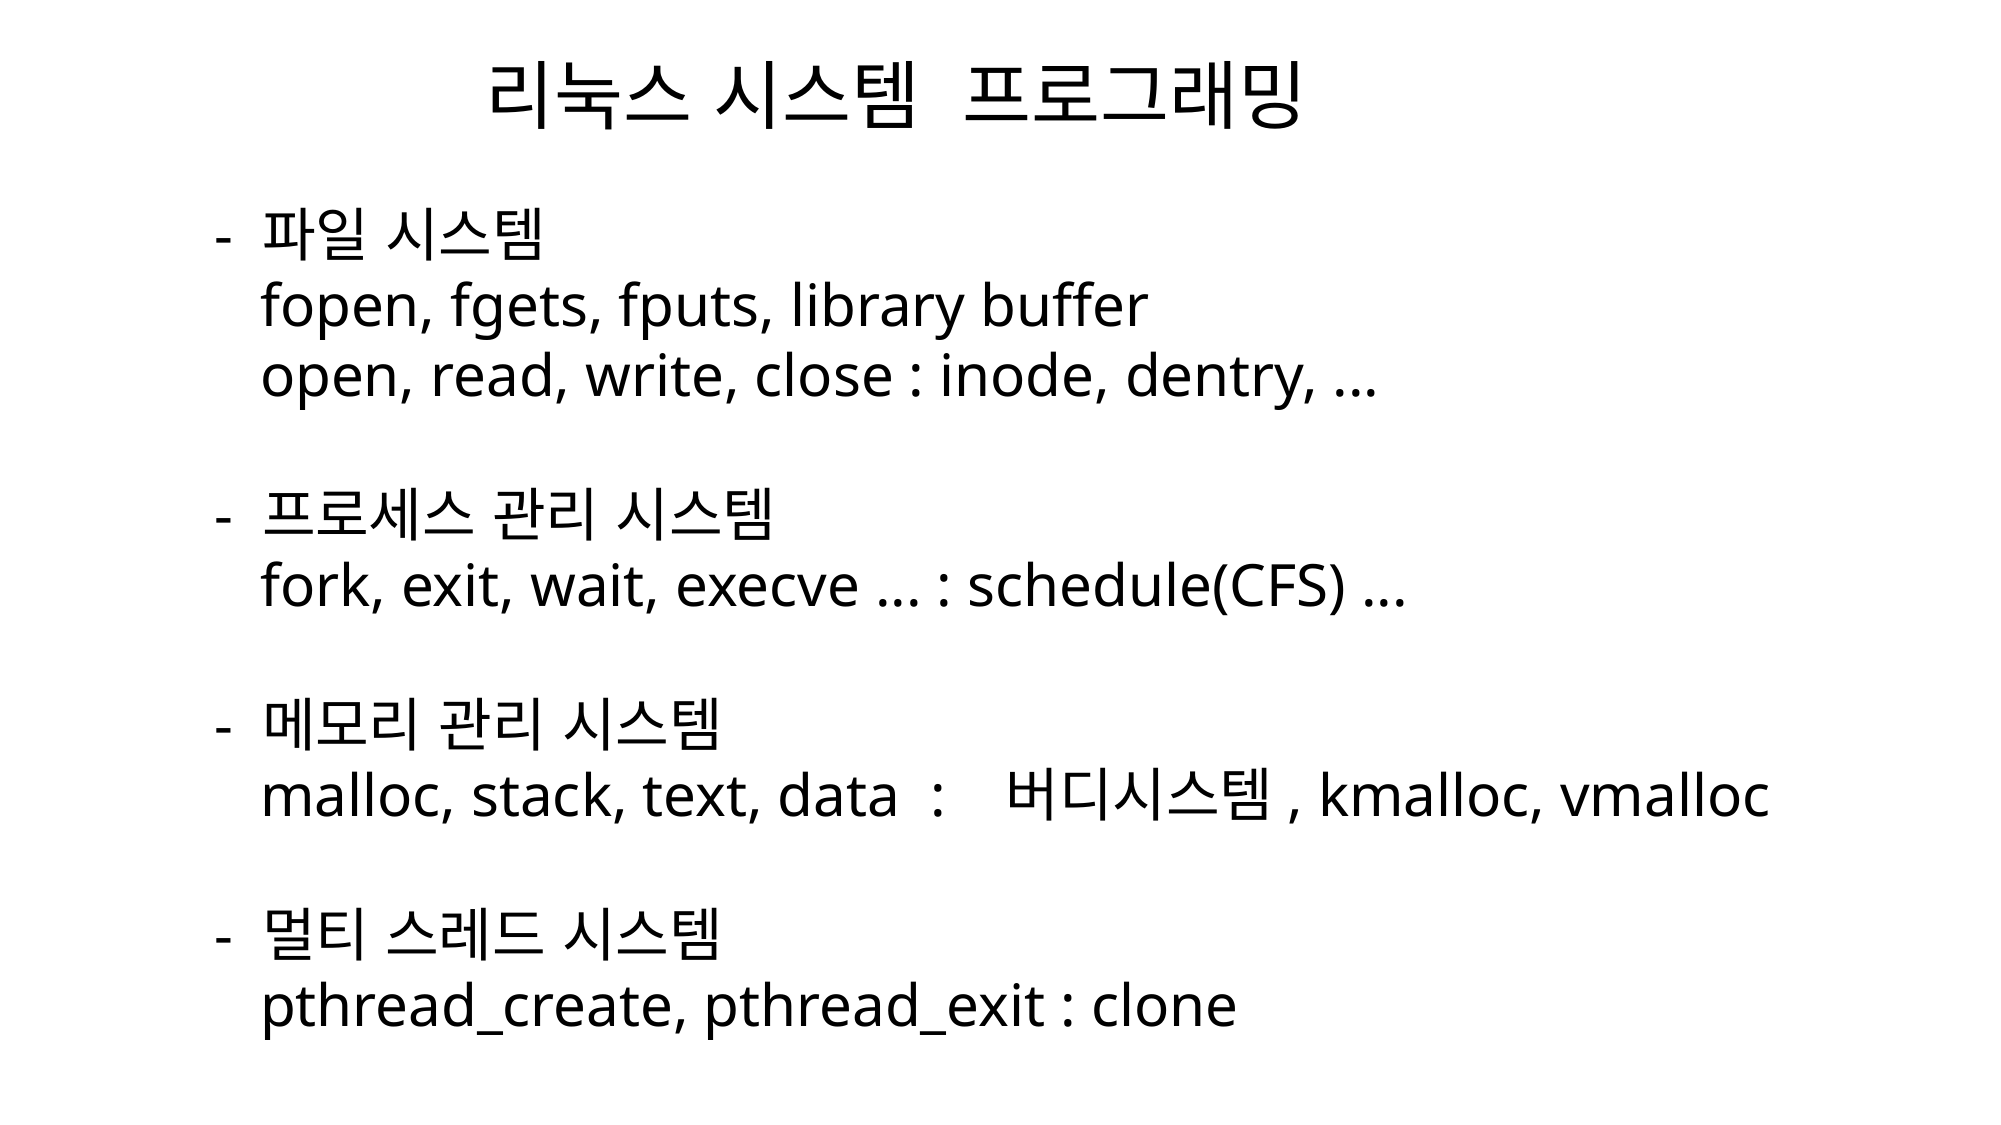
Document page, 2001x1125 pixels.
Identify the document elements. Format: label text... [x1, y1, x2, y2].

text_box 리눅스 시스템 프로그래밍 [471, 40, 1323, 146]
text_box - 파일 시스템 fopen, fgets, fputs, library buffer open, read, write, close : inode, dentry, ... - 프로세스 관리 시스템 fork, exit, wait, execve ... : schedule(CFS) ... - 메모리 관리 시스템 malloc, stack, text, data : 버디시스템, kmalloc, vmalloc - 멀티 스레드 시스템 pthread_create, pthread_exit : clone [199, 190, 1786, 1046]
